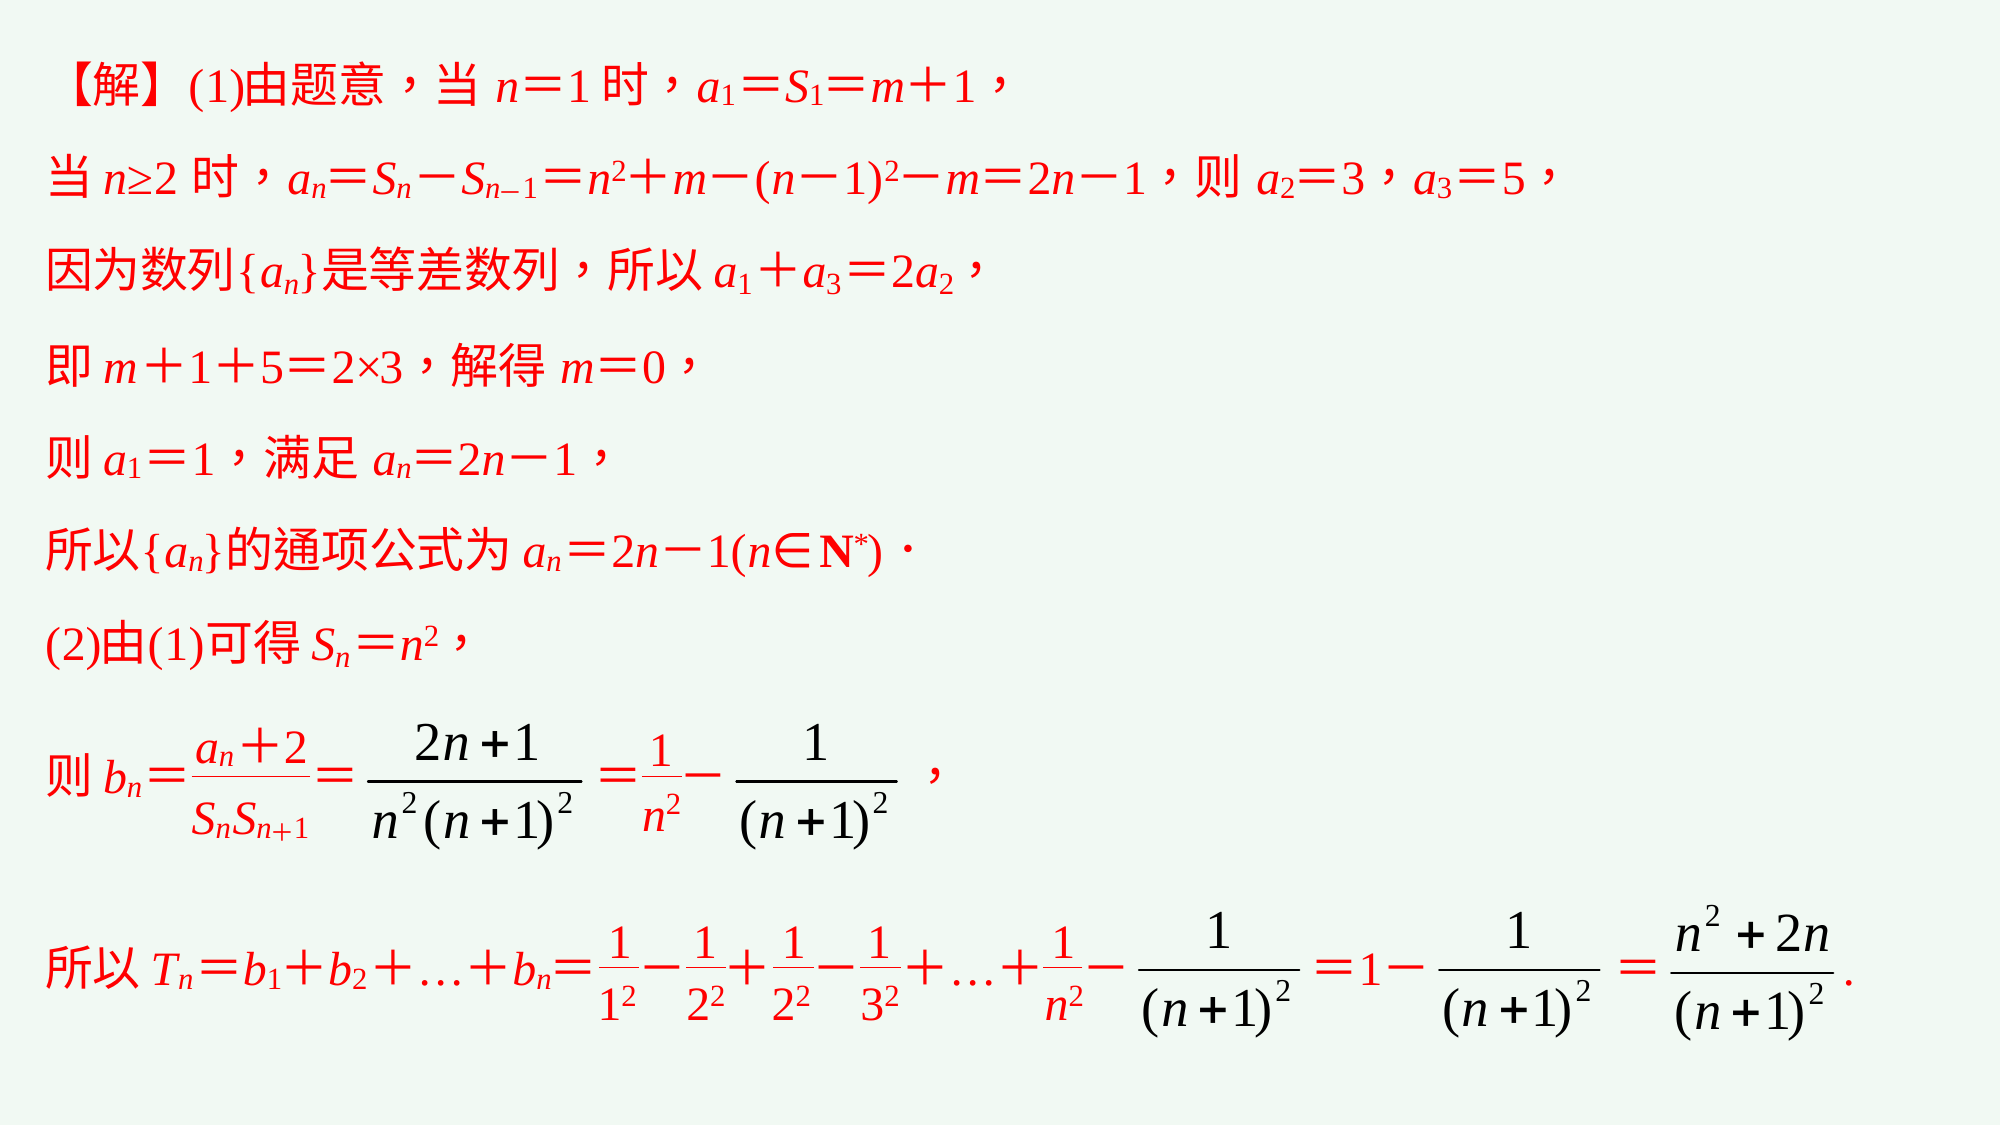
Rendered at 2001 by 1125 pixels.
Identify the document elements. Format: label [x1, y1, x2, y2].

text_box [44, 54, 1936, 1125]
